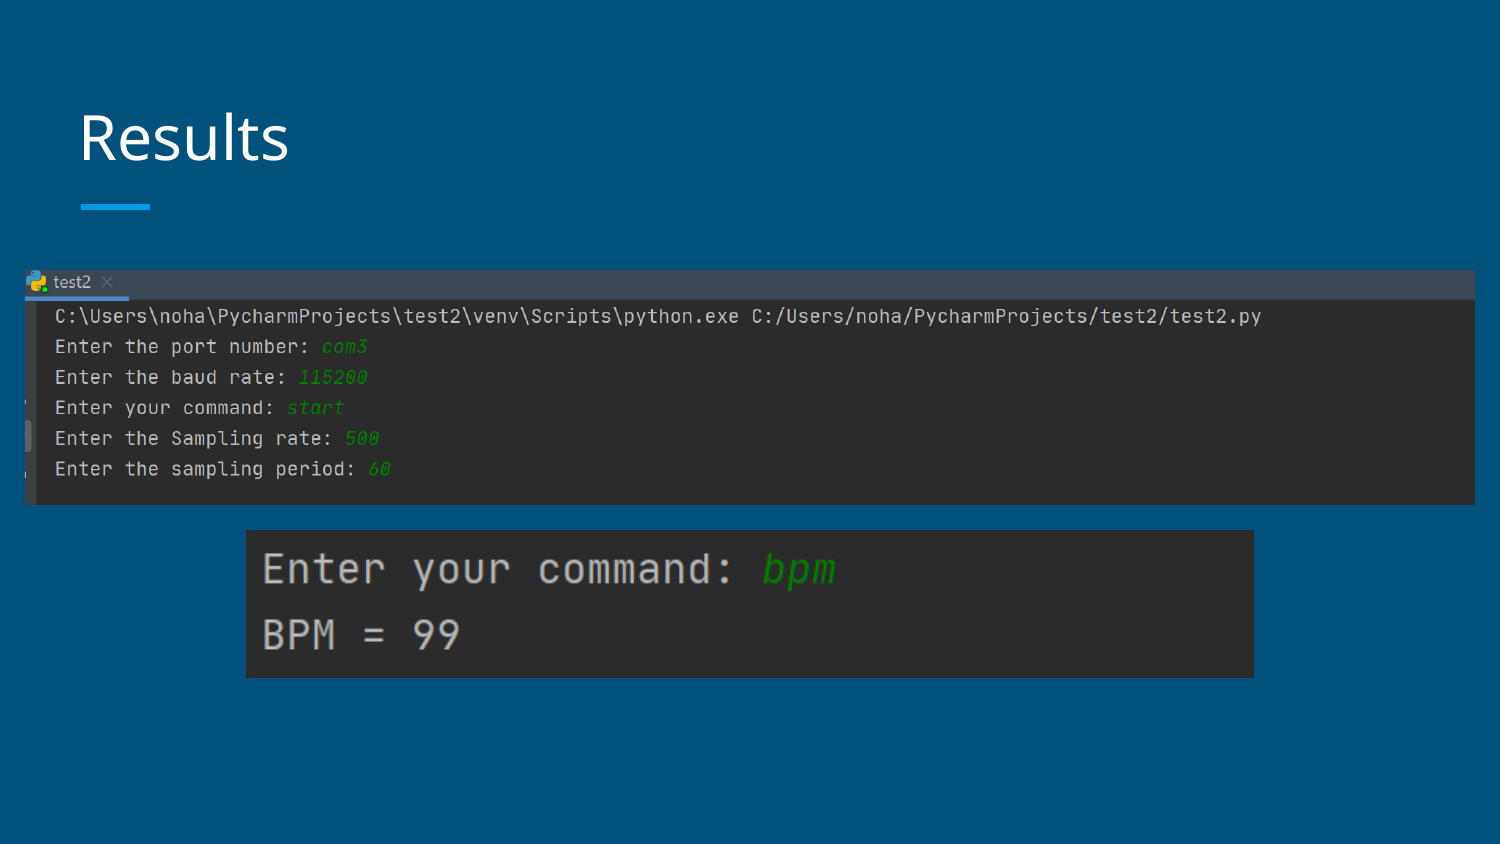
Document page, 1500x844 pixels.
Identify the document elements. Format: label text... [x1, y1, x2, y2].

picture [25, 271, 1474, 504]
picture [247, 531, 1253, 677]
title Results [63, 75, 1437, 188]
